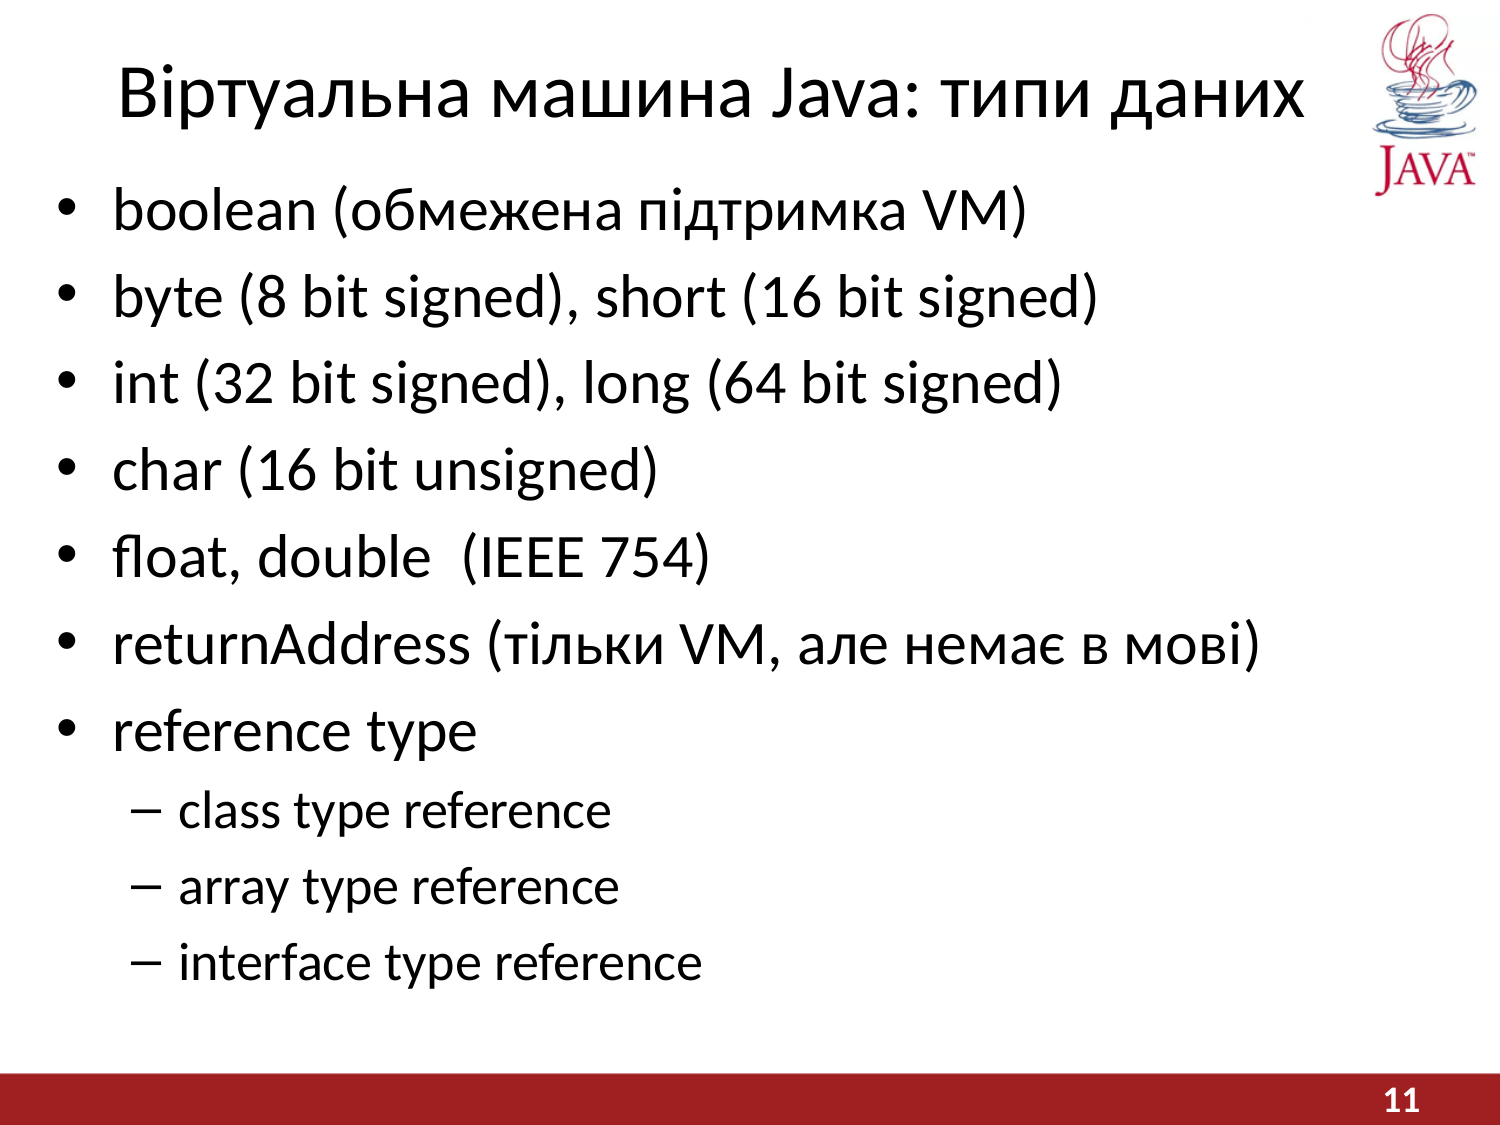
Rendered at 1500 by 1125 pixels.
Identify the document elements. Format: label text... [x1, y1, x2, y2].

list boolean (обмежена підтримка VM) byte (8 bit signed), short (16 bit signed) int (32 bit signed), long (64 bit signed) char (16 bit unsigned) float, double (IEEE 754) returnAddress (тільки VM, але немає в мові) reference type class type reference array type reference interface type reference [41, 160, 1412, 1000]
title Віртуальна машина Java: типи даних [0, 0, 1425, 173]
picture [0, 0, 1500, 1125]
